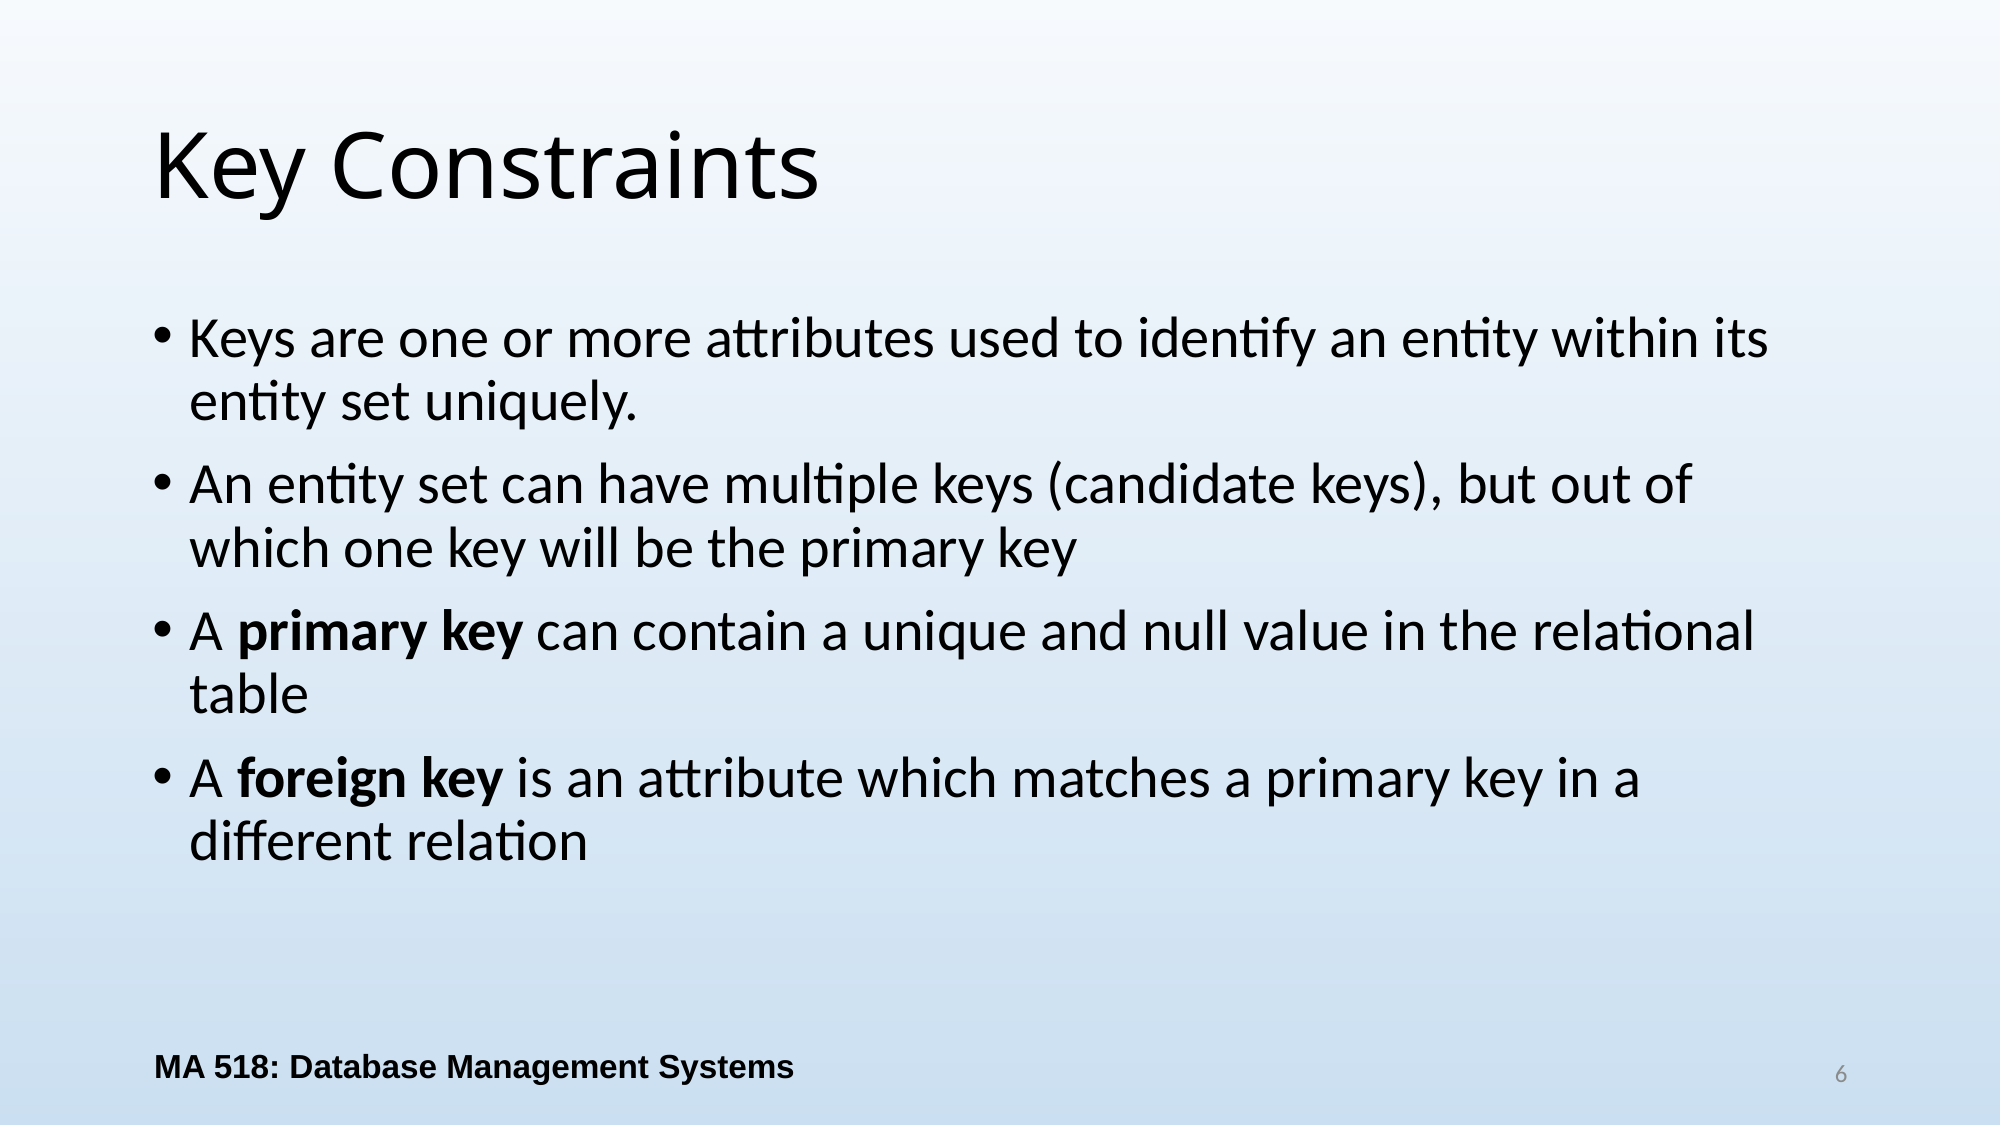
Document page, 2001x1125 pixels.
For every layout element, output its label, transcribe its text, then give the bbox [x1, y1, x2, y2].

list Keys are one or more attributes used to identify an entity within its entity set uniquely. An entity set can have multiple keys (candidate keys), but out of which one key will be the primary key A primary key can contain a unique and null value in the relational table A foreign key is an attribute which matches a primary key in a different relation [137, 299, 1863, 1014]
slide_number 6 [1412, 1042, 1863, 1103]
footer MA 518: Database Management Systems [137, 1035, 813, 1096]
title Key Constraints [137, 59, 1863, 278]
